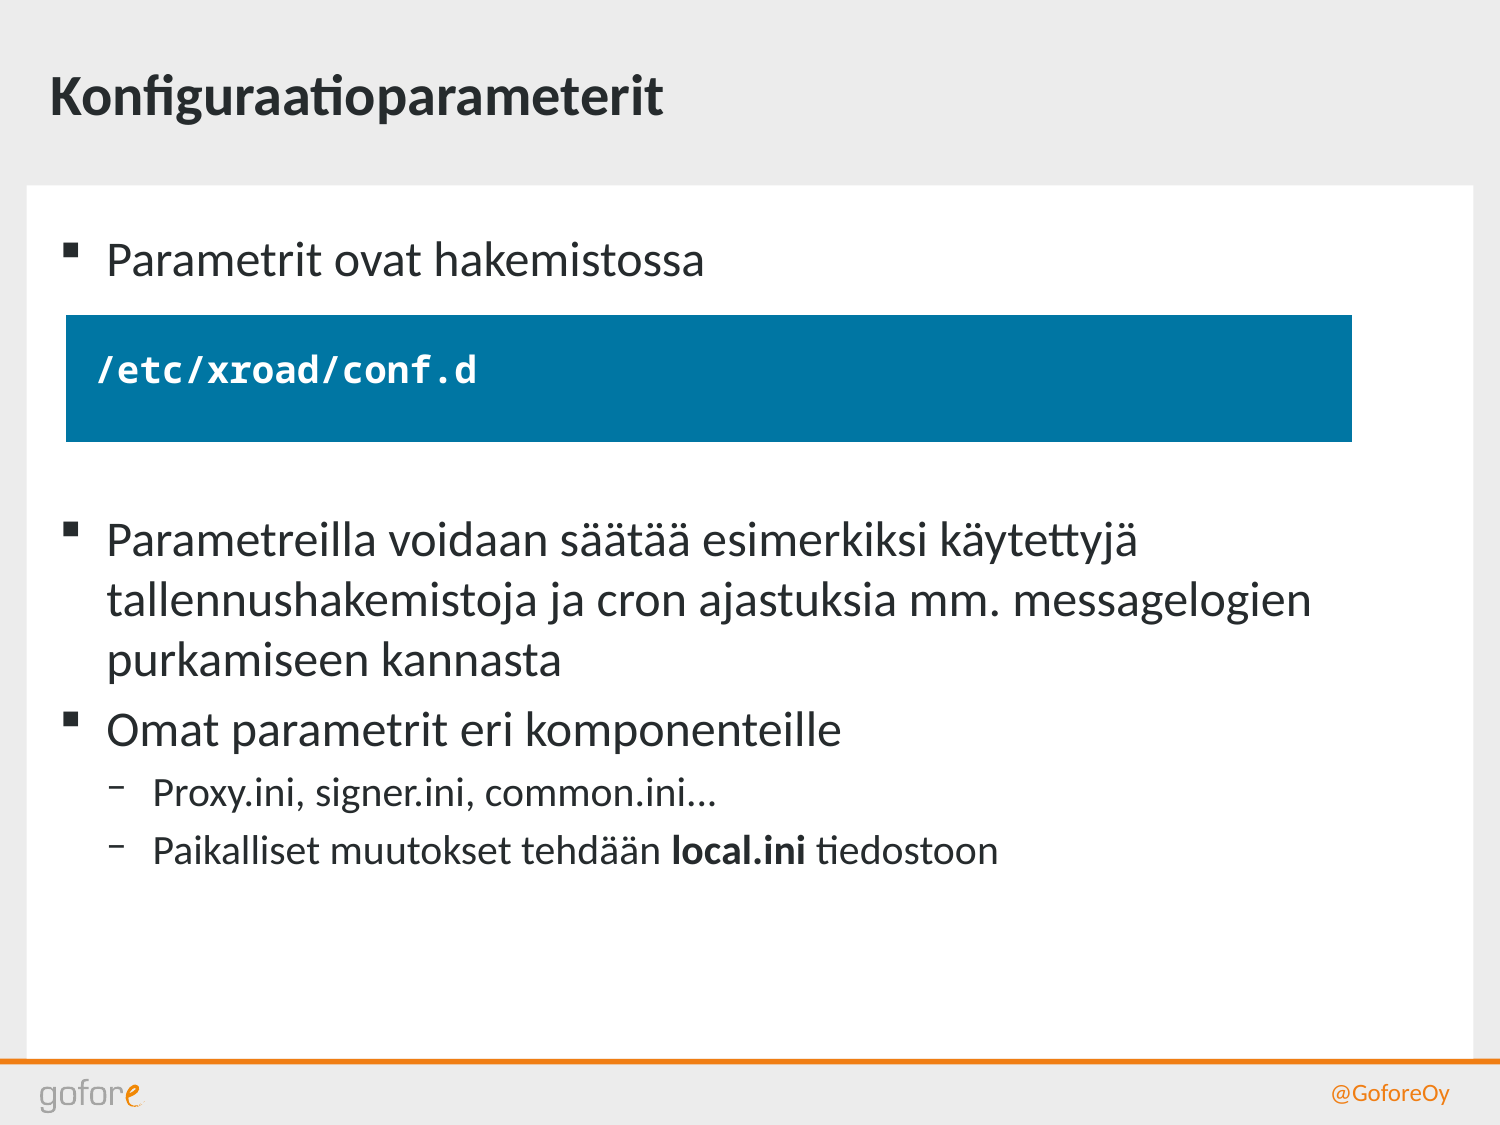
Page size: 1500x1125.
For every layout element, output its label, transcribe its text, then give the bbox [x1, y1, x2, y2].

table_header /etc/xroad/conf.d [66, 315, 1352, 442]
title Konfiguraatioparameterit [37, 0, 1463, 185]
list Parametrit ovat hakemistossa Parametreilla voidaan säätää esimerkiksi käytettyjä tallennushakemistoja ja cron ajastuksia mm. messagelogien purkamiseen kannasta Omat parametrit eri komponenteille Proxy.ini, signer.ini, common.ini... Paikalliset muutokset tehdään local.ini tiedostoon [47, 220, 1453, 1059]
footer @GoforeOy [738, 1058, 1471, 1125]
